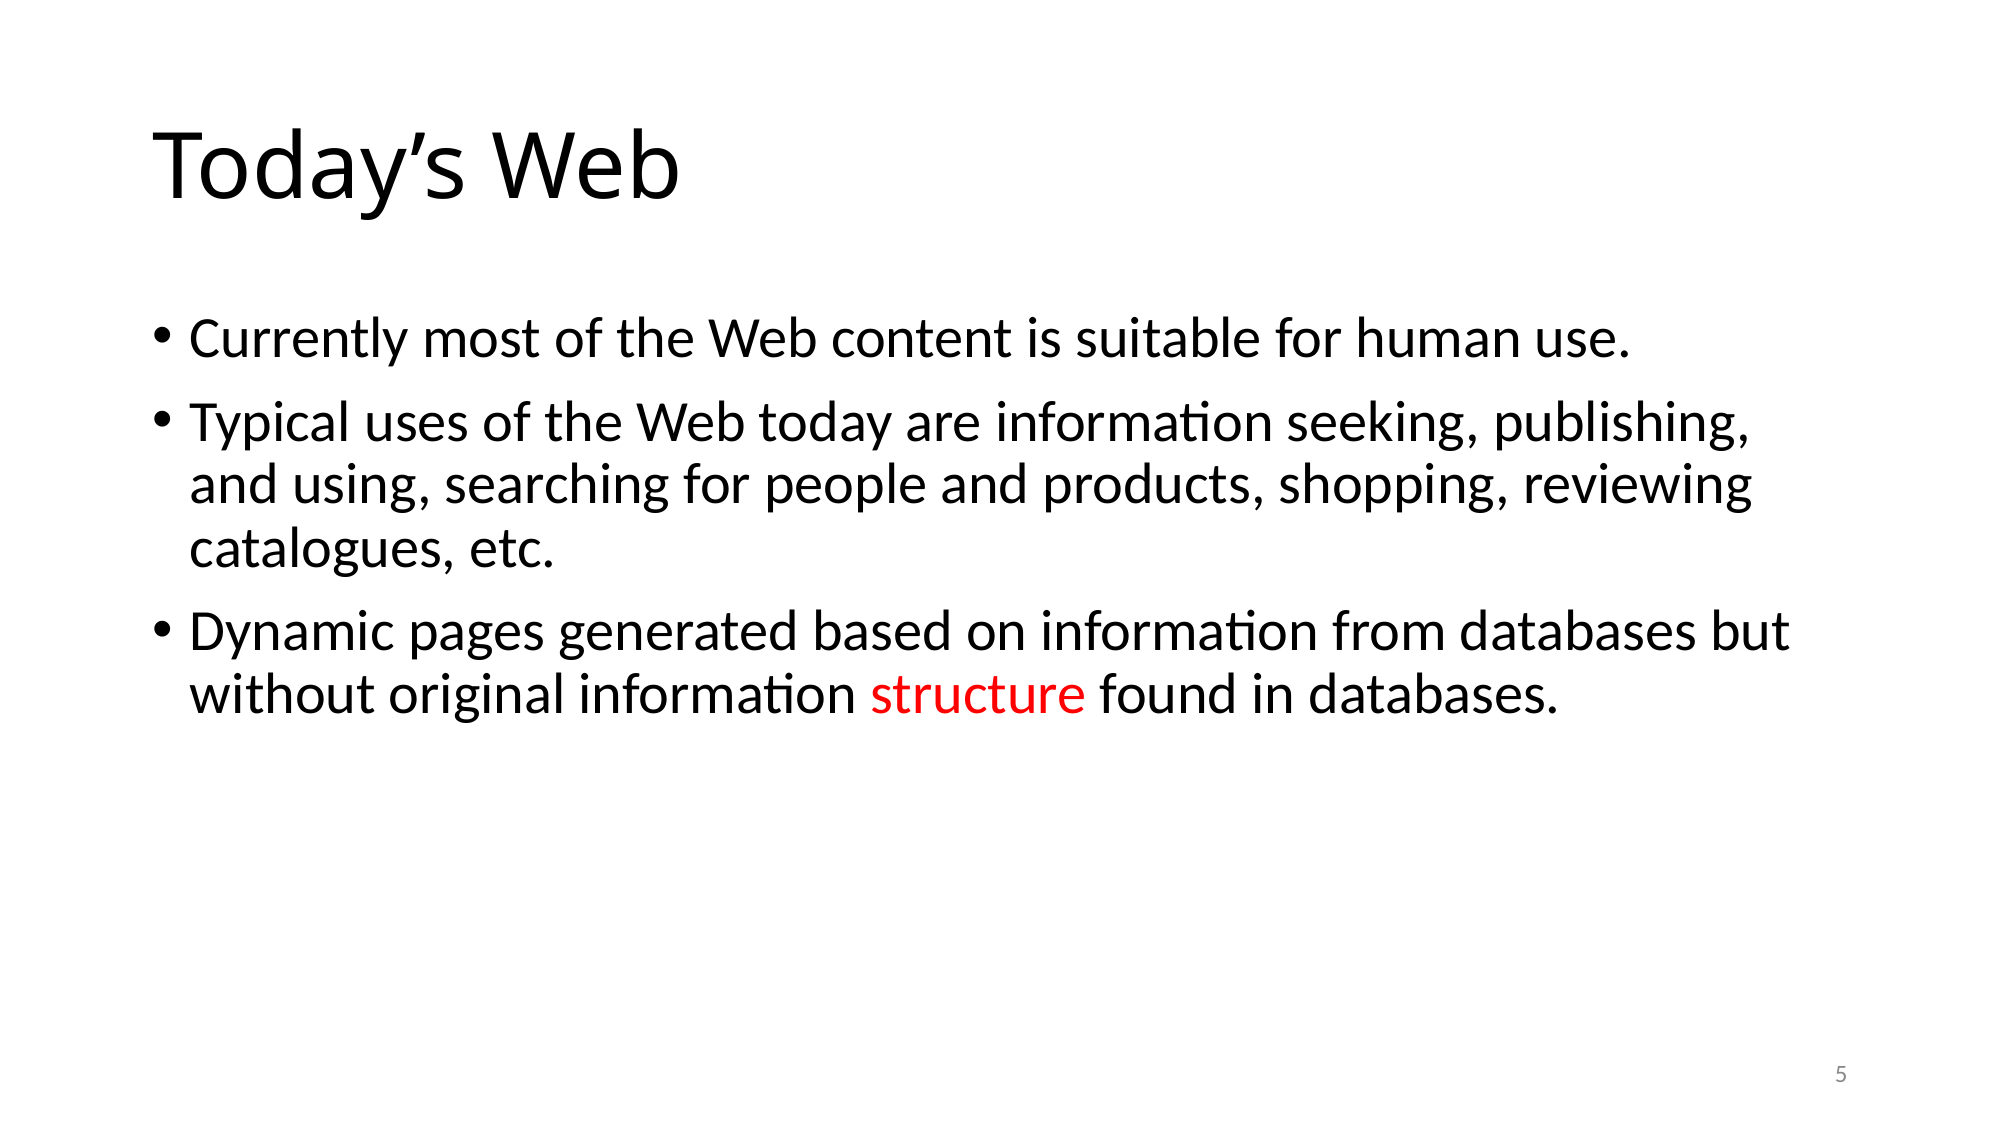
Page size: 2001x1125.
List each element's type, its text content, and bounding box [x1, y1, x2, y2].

slide_number 5 [1412, 1042, 1863, 1103]
list Currently most of the Web content is suitable for human use. Typical uses of the Web today are information seeking, publishing, and using, searching for people and products, shopping, reviewing catalogues, etc. Dynamic pages generated based on information from databases but without original information structure found in databases. [137, 299, 1863, 1014]
title Today’s Web [137, 59, 1863, 278]
